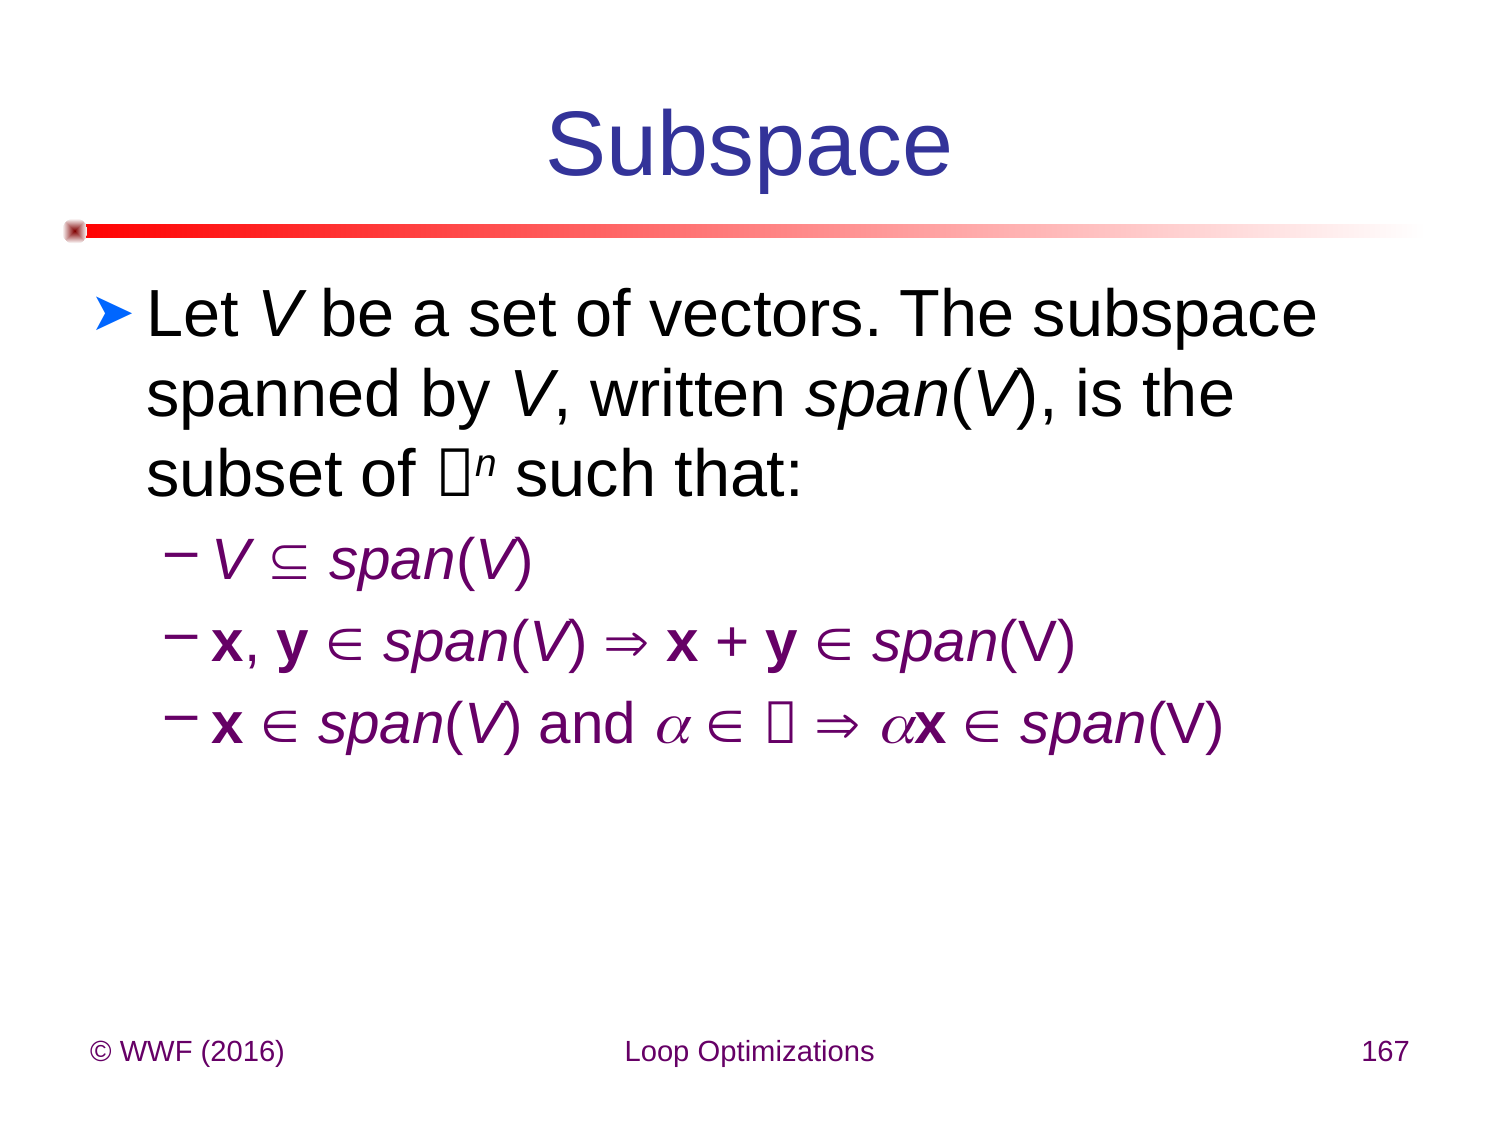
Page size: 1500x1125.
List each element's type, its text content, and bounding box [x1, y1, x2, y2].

slide_number 167 [1074, 1024, 1425, 1103]
footer Loop Optimizations [512, 1024, 988, 1103]
title Subspace [75, 45, 1425, 233]
list Let V be a set of vectors. The subspace spanned by V, written span(V), is the subset of n such that: V  span(V) x, y  span(V)  x + y  span(V) x  span(V) and a    ax  span(V) [75, 262, 1425, 1005]
slide_number © WWF (2016) [75, 1024, 425, 1103]
